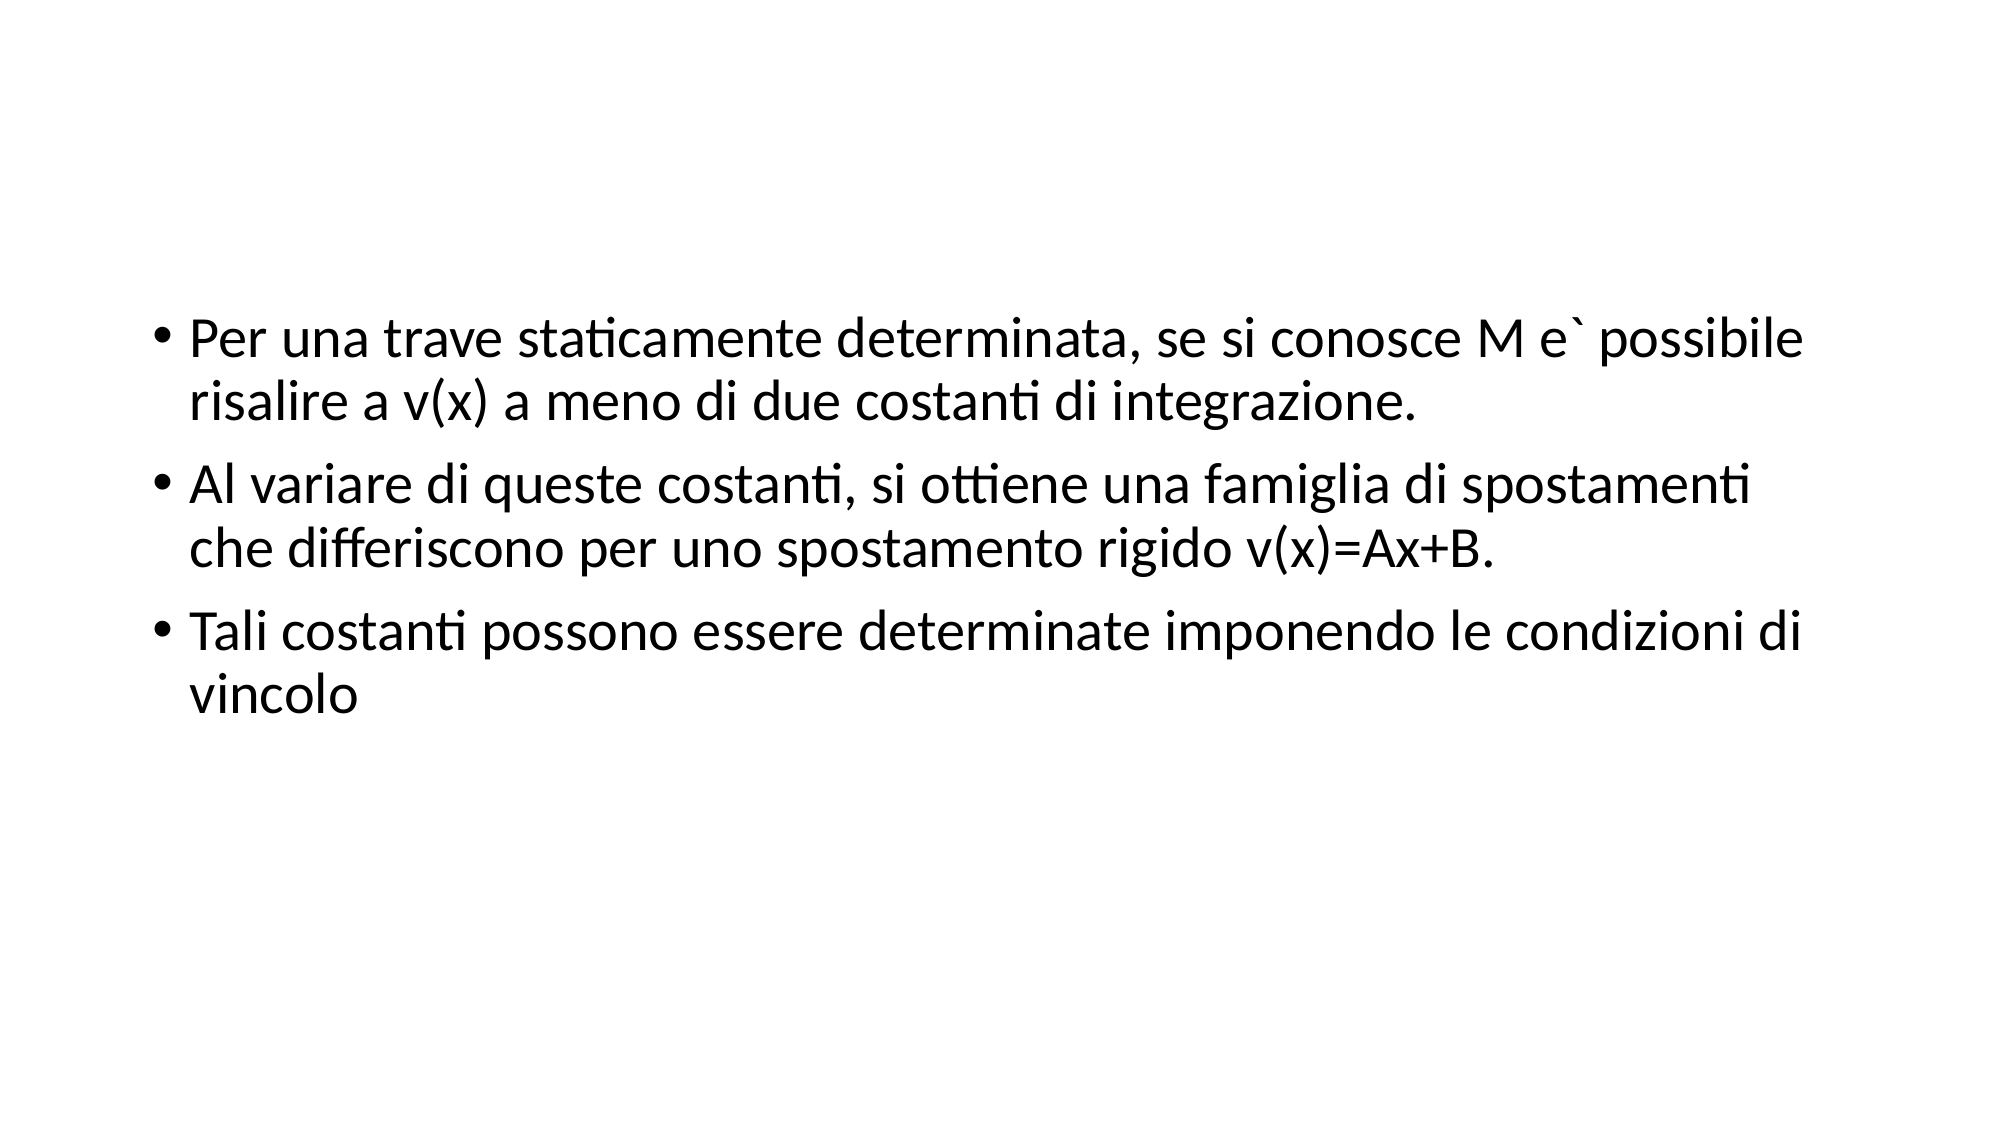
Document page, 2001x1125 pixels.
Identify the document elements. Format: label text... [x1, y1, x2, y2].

list Per una trave staticamente determinata, se si conosce M e` possibile risalire a v(x) a meno di due costanti di integrazione. Al variare di queste costanti, si ottiene una famiglia di spostamenti che differiscono per uno spostamento rigido v(x)=Ax+B. Tali costanti possono essere determinate imponendo le condizioni di vincolo [137, 299, 1863, 1014]
